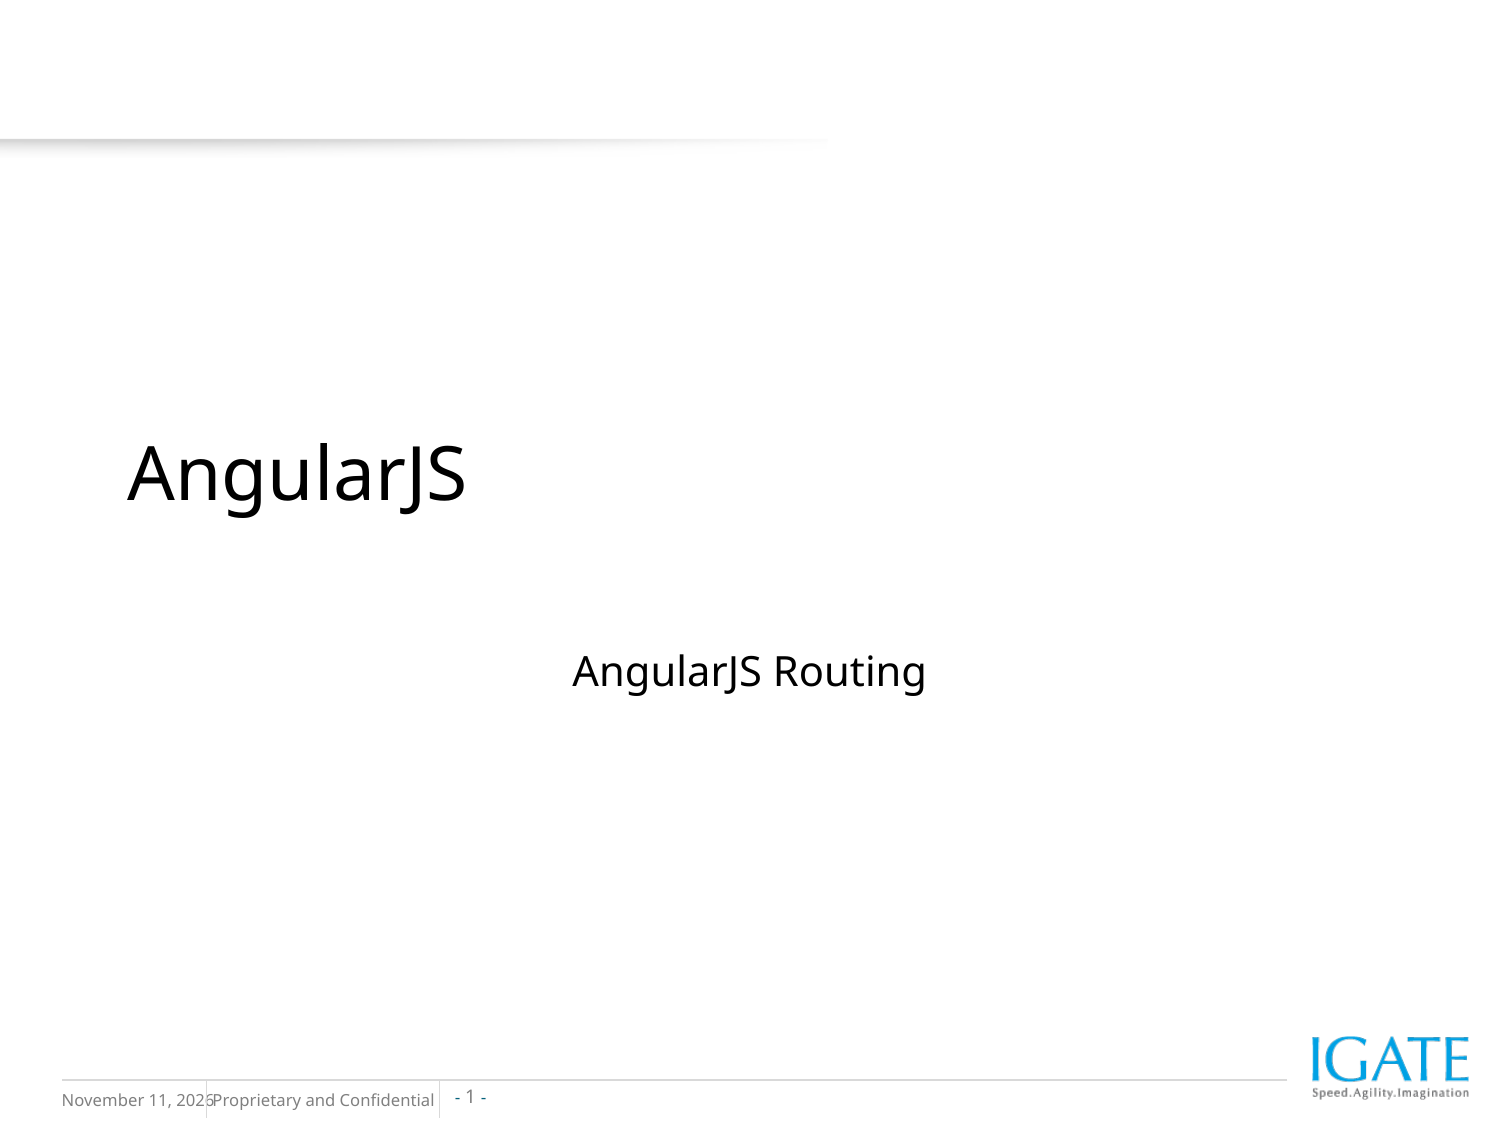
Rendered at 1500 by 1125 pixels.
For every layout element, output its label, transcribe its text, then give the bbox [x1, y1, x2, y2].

picture [0, 112, 919, 174]
title AngularJS [112, 349, 1388, 591]
picture [1304, 1028, 1475, 1105]
subtitle AngularJS Routing [225, 637, 1275, 925]
